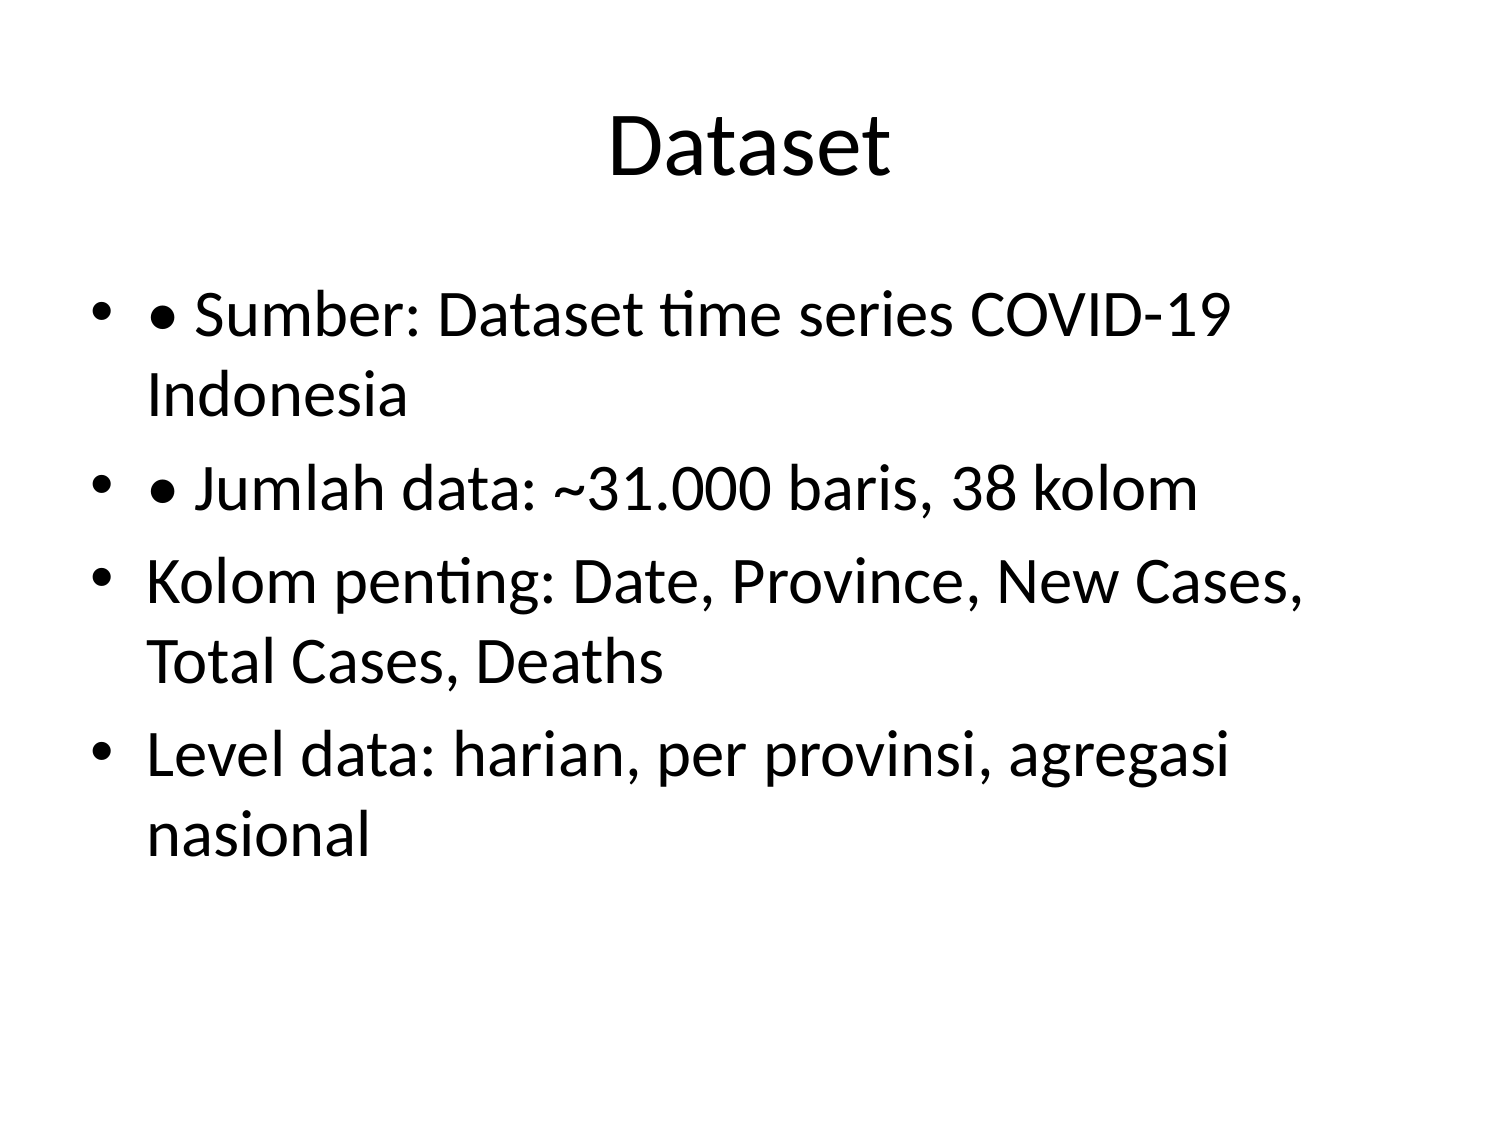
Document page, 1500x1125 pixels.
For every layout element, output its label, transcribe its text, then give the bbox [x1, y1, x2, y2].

title Dataset [75, 45, 1425, 233]
list • Sumber: Dataset time series COVID-19 Indonesia • Jumlah data: ~31.000 baris, 38 kolom Kolom penting: Date, Province, New Cases, Total Cases, Deaths Level data: harian, per provinsi, agregasi nasional [75, 262, 1425, 1005]
